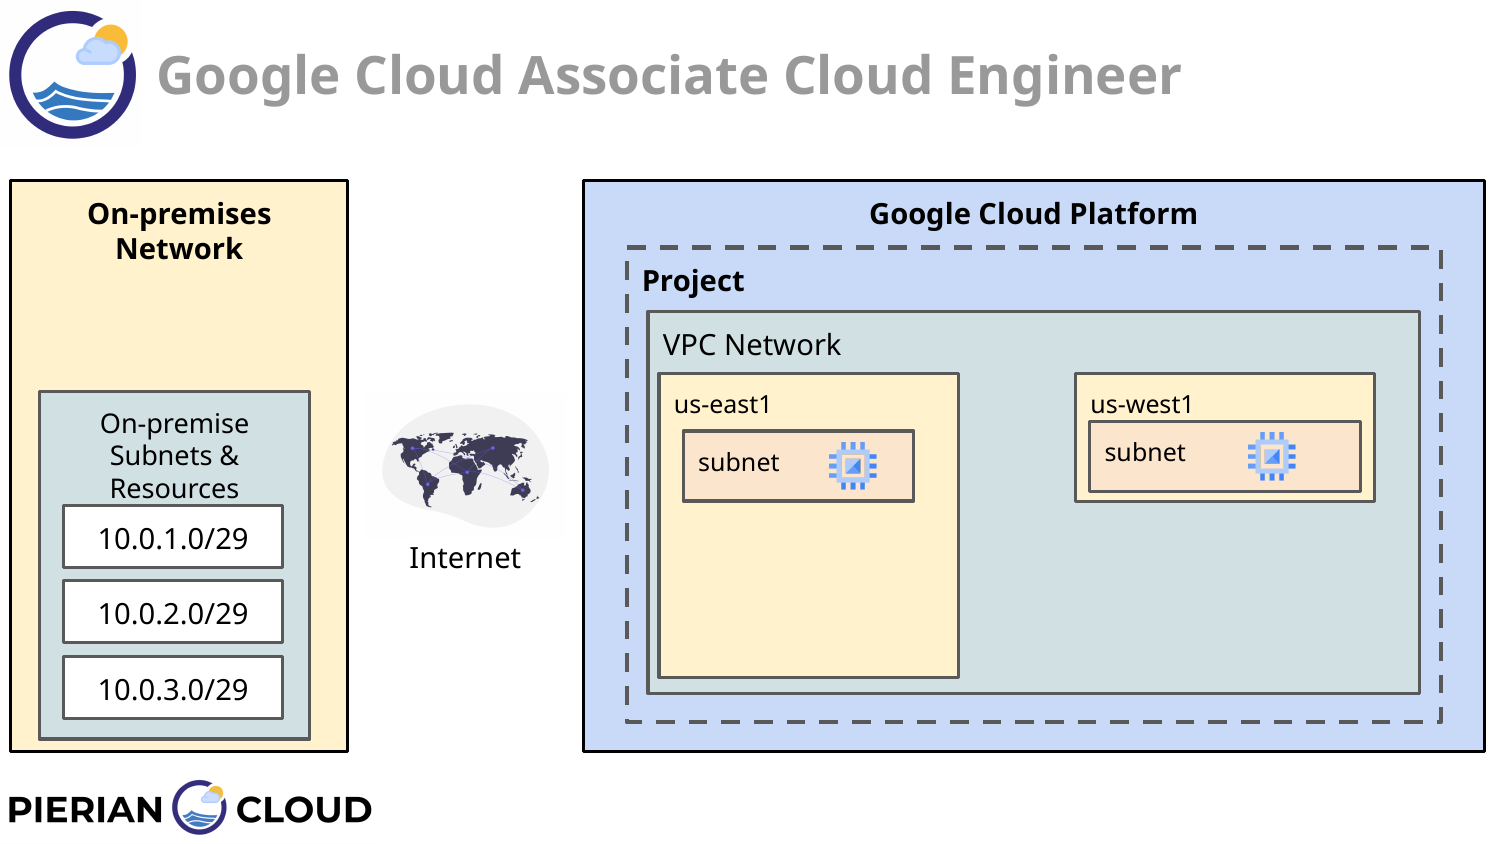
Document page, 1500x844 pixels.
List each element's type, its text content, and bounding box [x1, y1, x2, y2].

picture [0, 758, 375, 844]
text_box us-east1 [658, 373, 959, 678]
text_box Google Cloud Platform [583, 180, 1485, 752]
text_box VPC Network [648, 311, 1420, 694]
text_box Project [626, 247, 1441, 723]
text_box 10.0.1.0/29 [63, 505, 283, 568]
picture [1248, 432, 1296, 481]
title Google Cloud Associate Cloud Engineer [146, 25, 1420, 120]
text_box us-west1 [1075, 373, 1375, 502]
text_box 10.0.3.0/29 [63, 656, 283, 719]
text_box On-premises Network [10, 180, 348, 752]
text_box subnet [1089, 421, 1361, 492]
picture [829, 441, 877, 490]
picture [365, 392, 566, 540]
picture [0, 0, 142, 146]
text_box On-premise Subnets & Resources [39, 391, 310, 739]
text_box subnet [683, 430, 914, 502]
text_box 10.0.2.0/29 [63, 580, 283, 643]
text_box Internet [389, 546, 541, 590]
